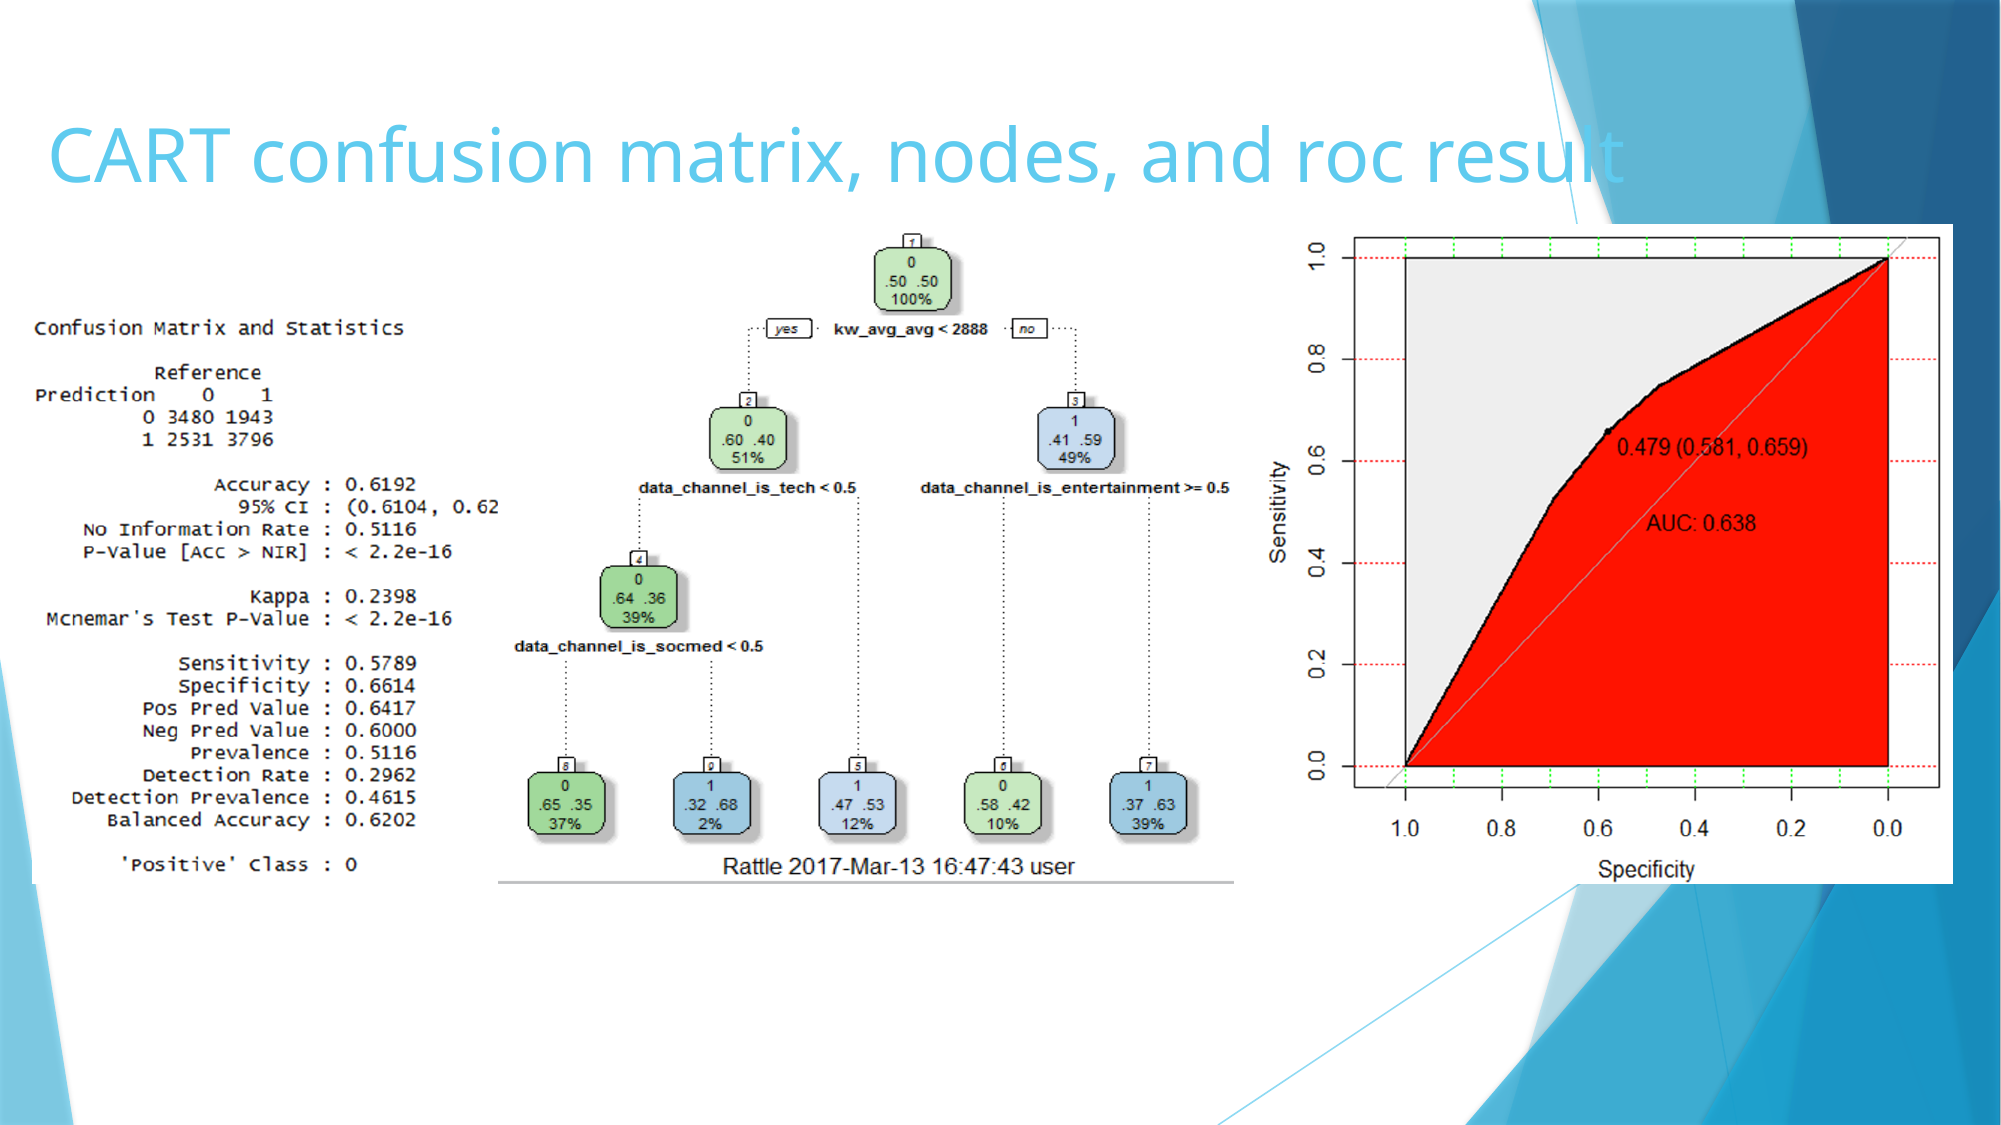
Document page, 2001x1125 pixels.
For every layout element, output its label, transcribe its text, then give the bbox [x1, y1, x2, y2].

picture [1261, 224, 1953, 885]
title CART confusion matrix, nodes, and roc result [32, 99, 1810, 317]
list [31, 316, 492, 885]
picture [497, 224, 1235, 885]
